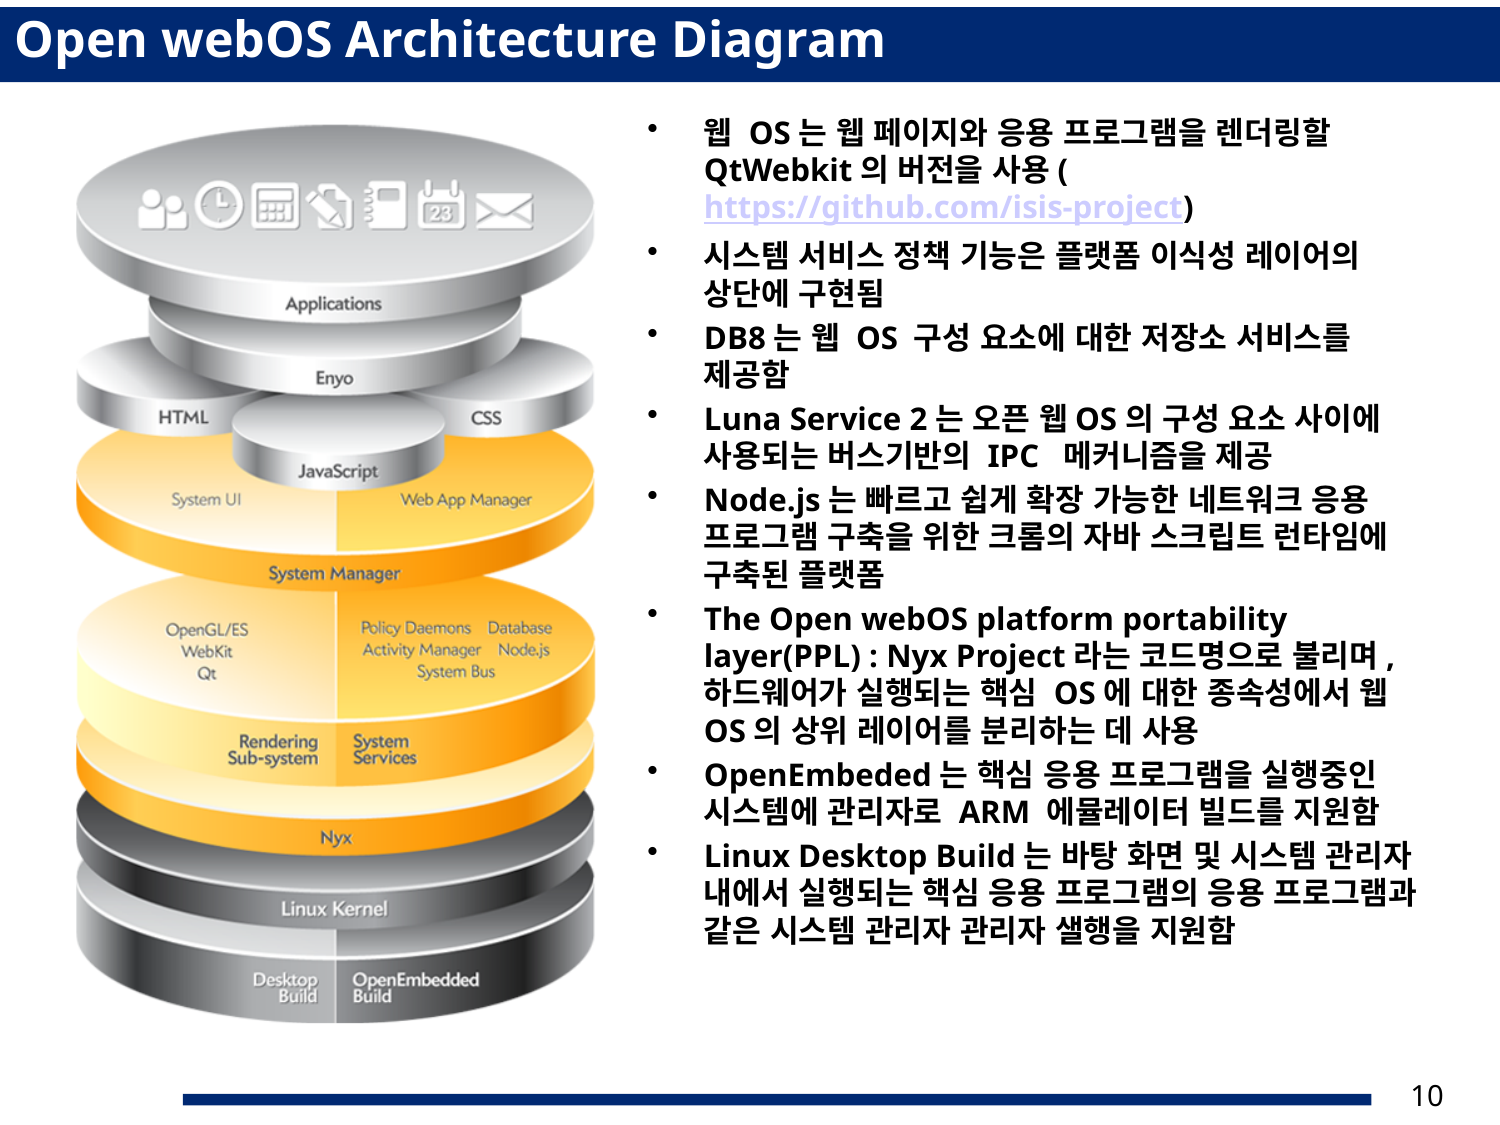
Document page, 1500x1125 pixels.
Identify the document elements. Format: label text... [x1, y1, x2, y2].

picture [70, 116, 597, 1062]
list 웹 OS는 웹 페이지와 응용 프로그램을 렌더링할 QtWebkit의 버전을 사용(https://github.com/isis-project) 시스템 서비스 정책 기능은 플랫폼 이식성 레이어의 상단에 구현됨 DB8는 웹 OS 구성 요소에 대한 저장소 서비스를 제공함 Luna Service 2는 오픈 웹OS의 구성 요소 사이에 사용되는 버스기반의 IPC 메커니즘을 제공 Node.js는 빠르고 쉽게 확장 가능한 네트워크 응용 프로그램 구축을 위한 크롬의 자바 스크립트 런타임에 구축된 플랫폼 The Open webOS platform portability layer(PPL) : Nyx Project라는 코드명으로 불리며, 하드웨어가 실행되는 핵심 OS에 대한 종속성에서 웹 OS의 상위 레이어를 분리하는 데 사용 OpenEmbeded는 핵심 응용 프로그램을 실행중인 시스템에 관리자로 ARM 에뮬레이터 빌드를 지원함 Linux Desktop Build는 바탕 화면 및 시스템 관리자 내에서 실행되는 핵심 응용 프로그램의 응용 프로그램과 같은 시스템 관리자 관리자 샐행을 지원함 [632, 105, 1442, 1055]
text_box Open webOS Architecture Diagram [0, 0, 914, 75]
